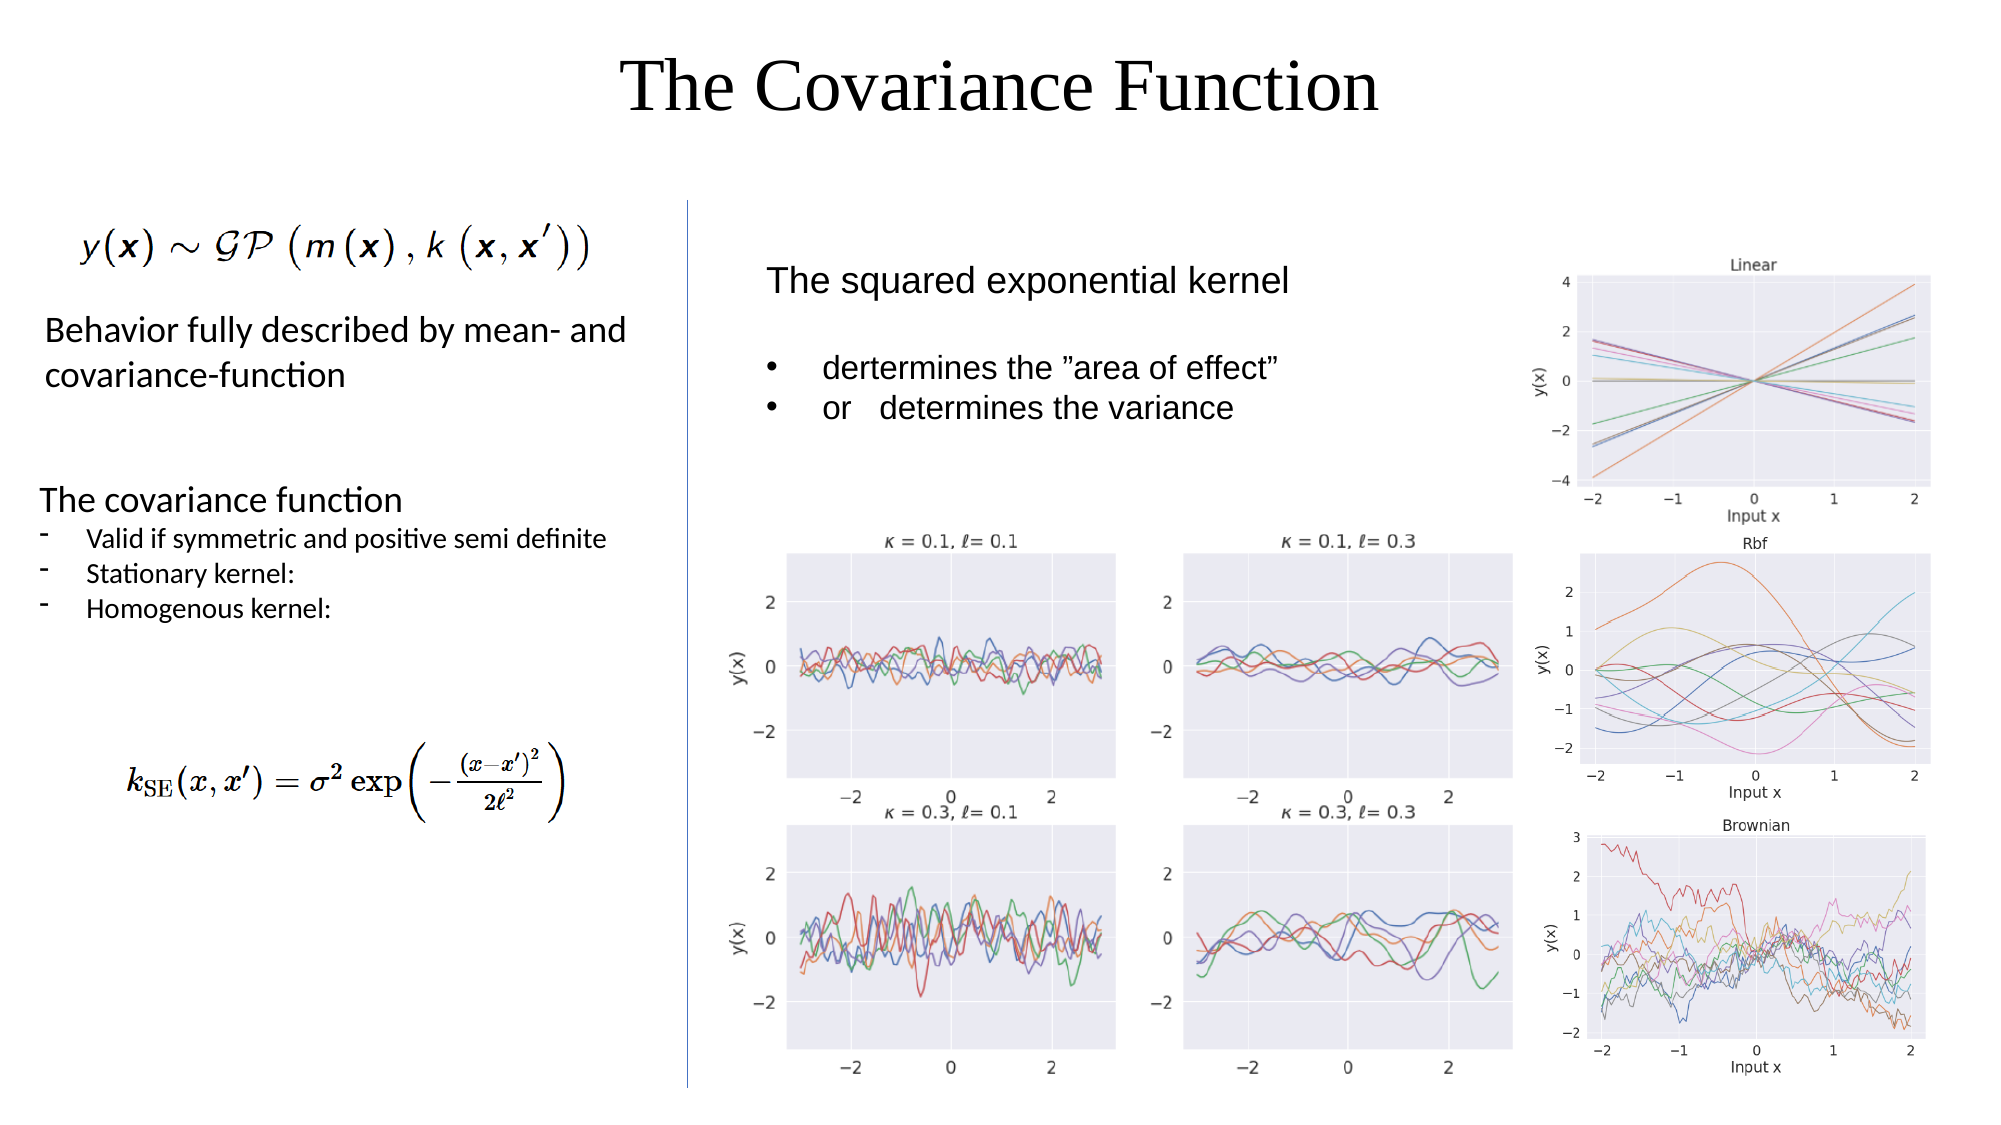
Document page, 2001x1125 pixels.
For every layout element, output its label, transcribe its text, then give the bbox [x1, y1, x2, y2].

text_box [1525, 249, 1942, 1088]
text_box The Covariance Function [249, 37, 1750, 136]
picture [58, 213, 597, 285]
picture [722, 521, 1526, 1074]
picture [112, 734, 570, 828]
text_box Behavior fully described by mean- and covariance-function [29, 297, 652, 402]
